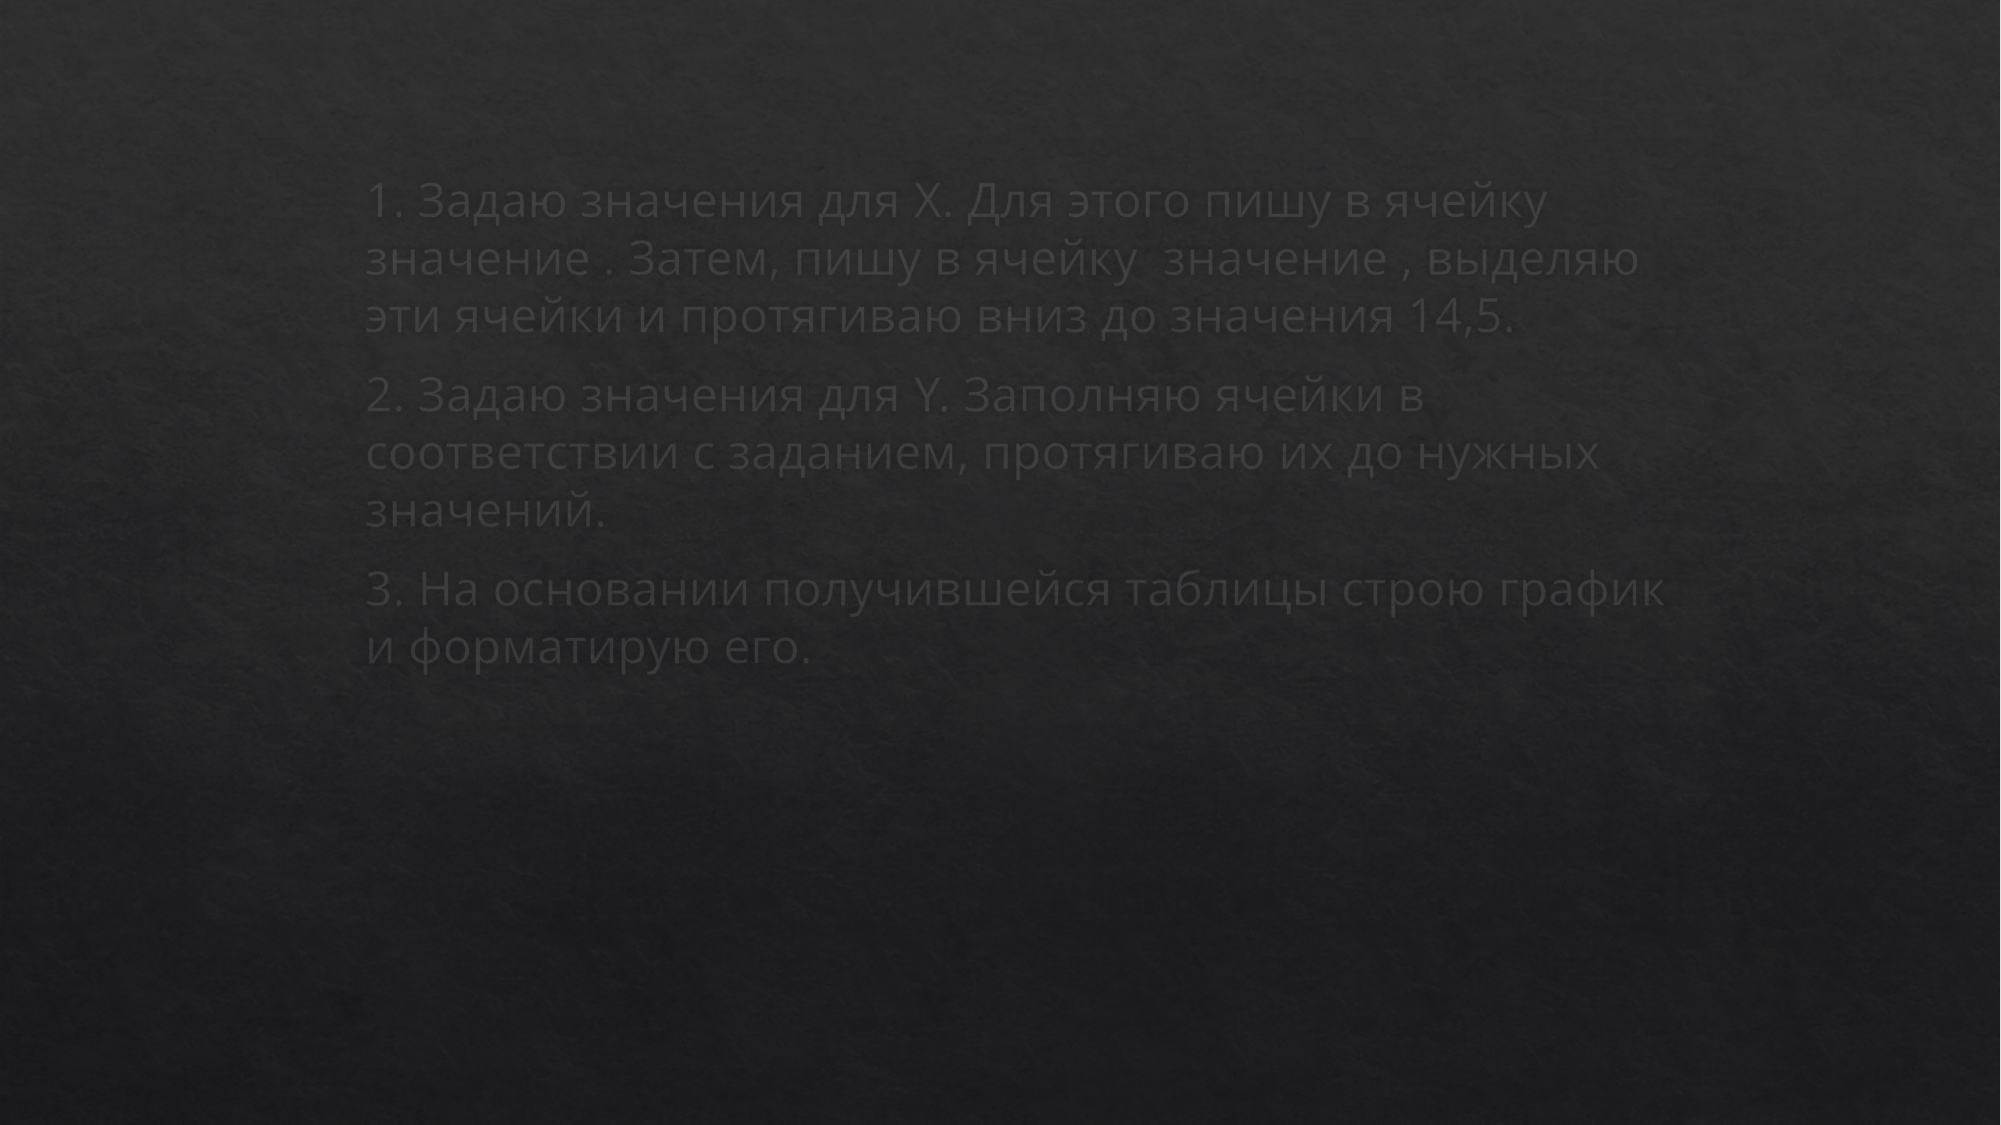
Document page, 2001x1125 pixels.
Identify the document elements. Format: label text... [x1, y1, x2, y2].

list 1. Задаю значения для X. Для этого пишу в ячейку значение . Затем, пишу в ячейку значение , выделяю эти ячейки и протягиваю вниз до значения 14,5. 2. Задаю значения для Y. Заполняю ячейки в соответствии с заданием, протягиваю их до нужных значений. 3. На основании получившейся таблицы строю график и форматирую его. [350, 161, 1697, 727]
